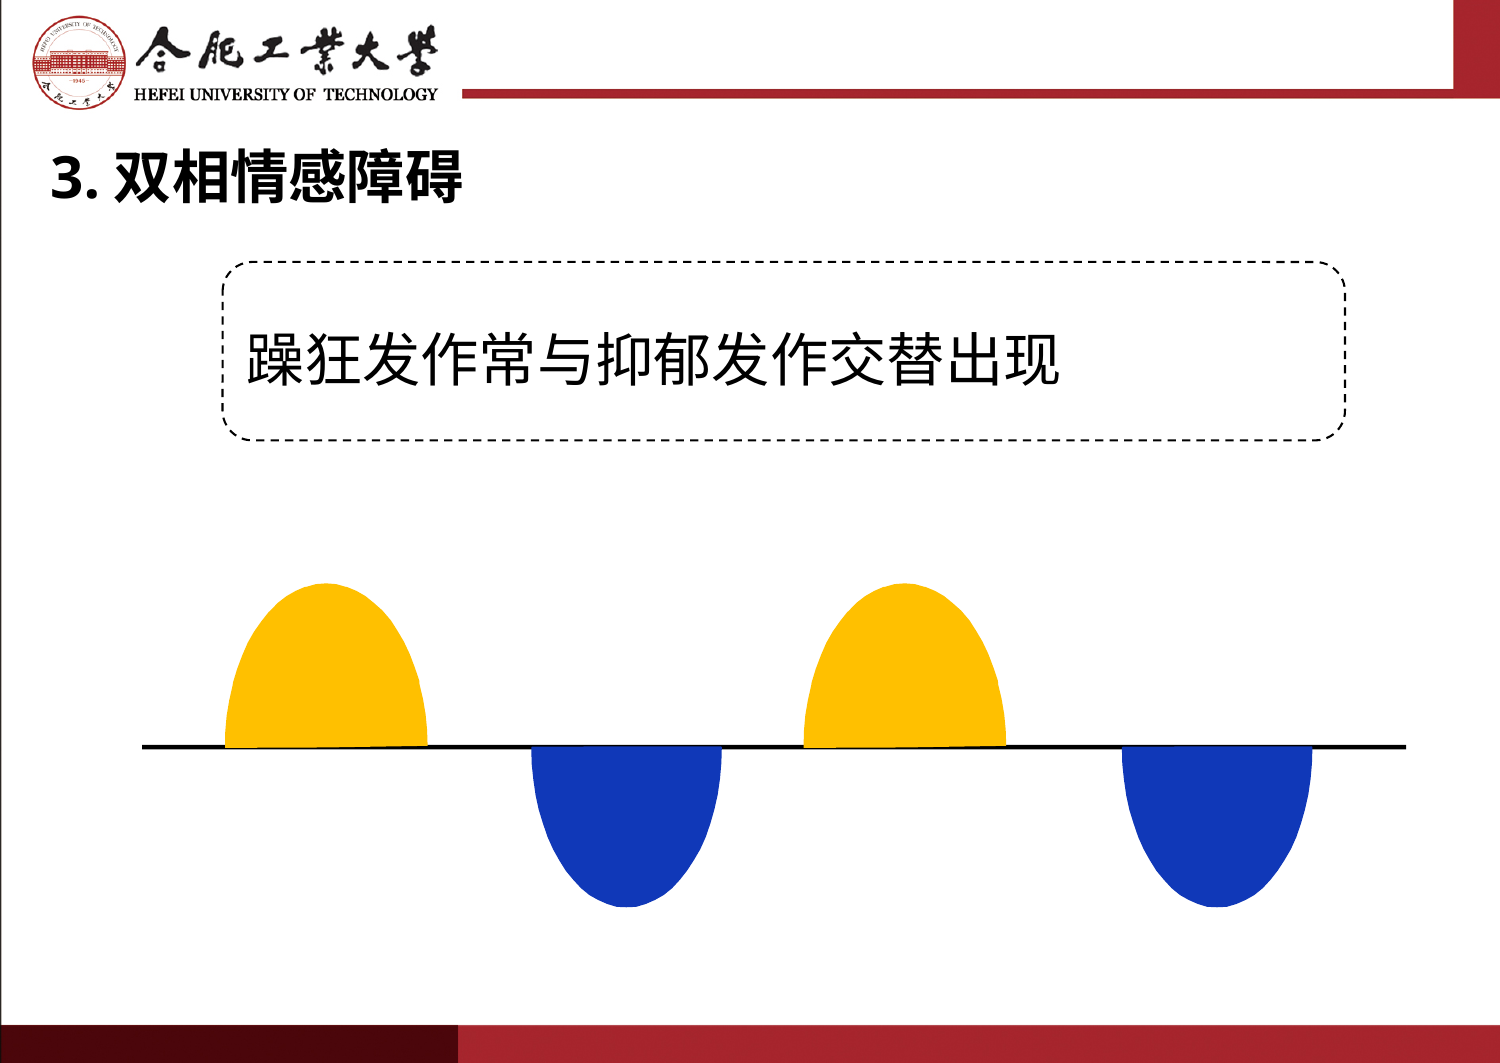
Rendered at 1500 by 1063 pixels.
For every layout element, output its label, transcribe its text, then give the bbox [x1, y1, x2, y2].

picture [0, 0, 1500, 1063]
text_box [224, 583, 428, 749]
title 3.双相情感障碍 [34, 85, 1386, 264]
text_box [803, 583, 1007, 749]
text_box 躁狂发作常与抑郁发作交替出现 [222, 261, 1345, 441]
text_box [532, 747, 722, 907]
text_box [1122, 747, 1312, 907]
